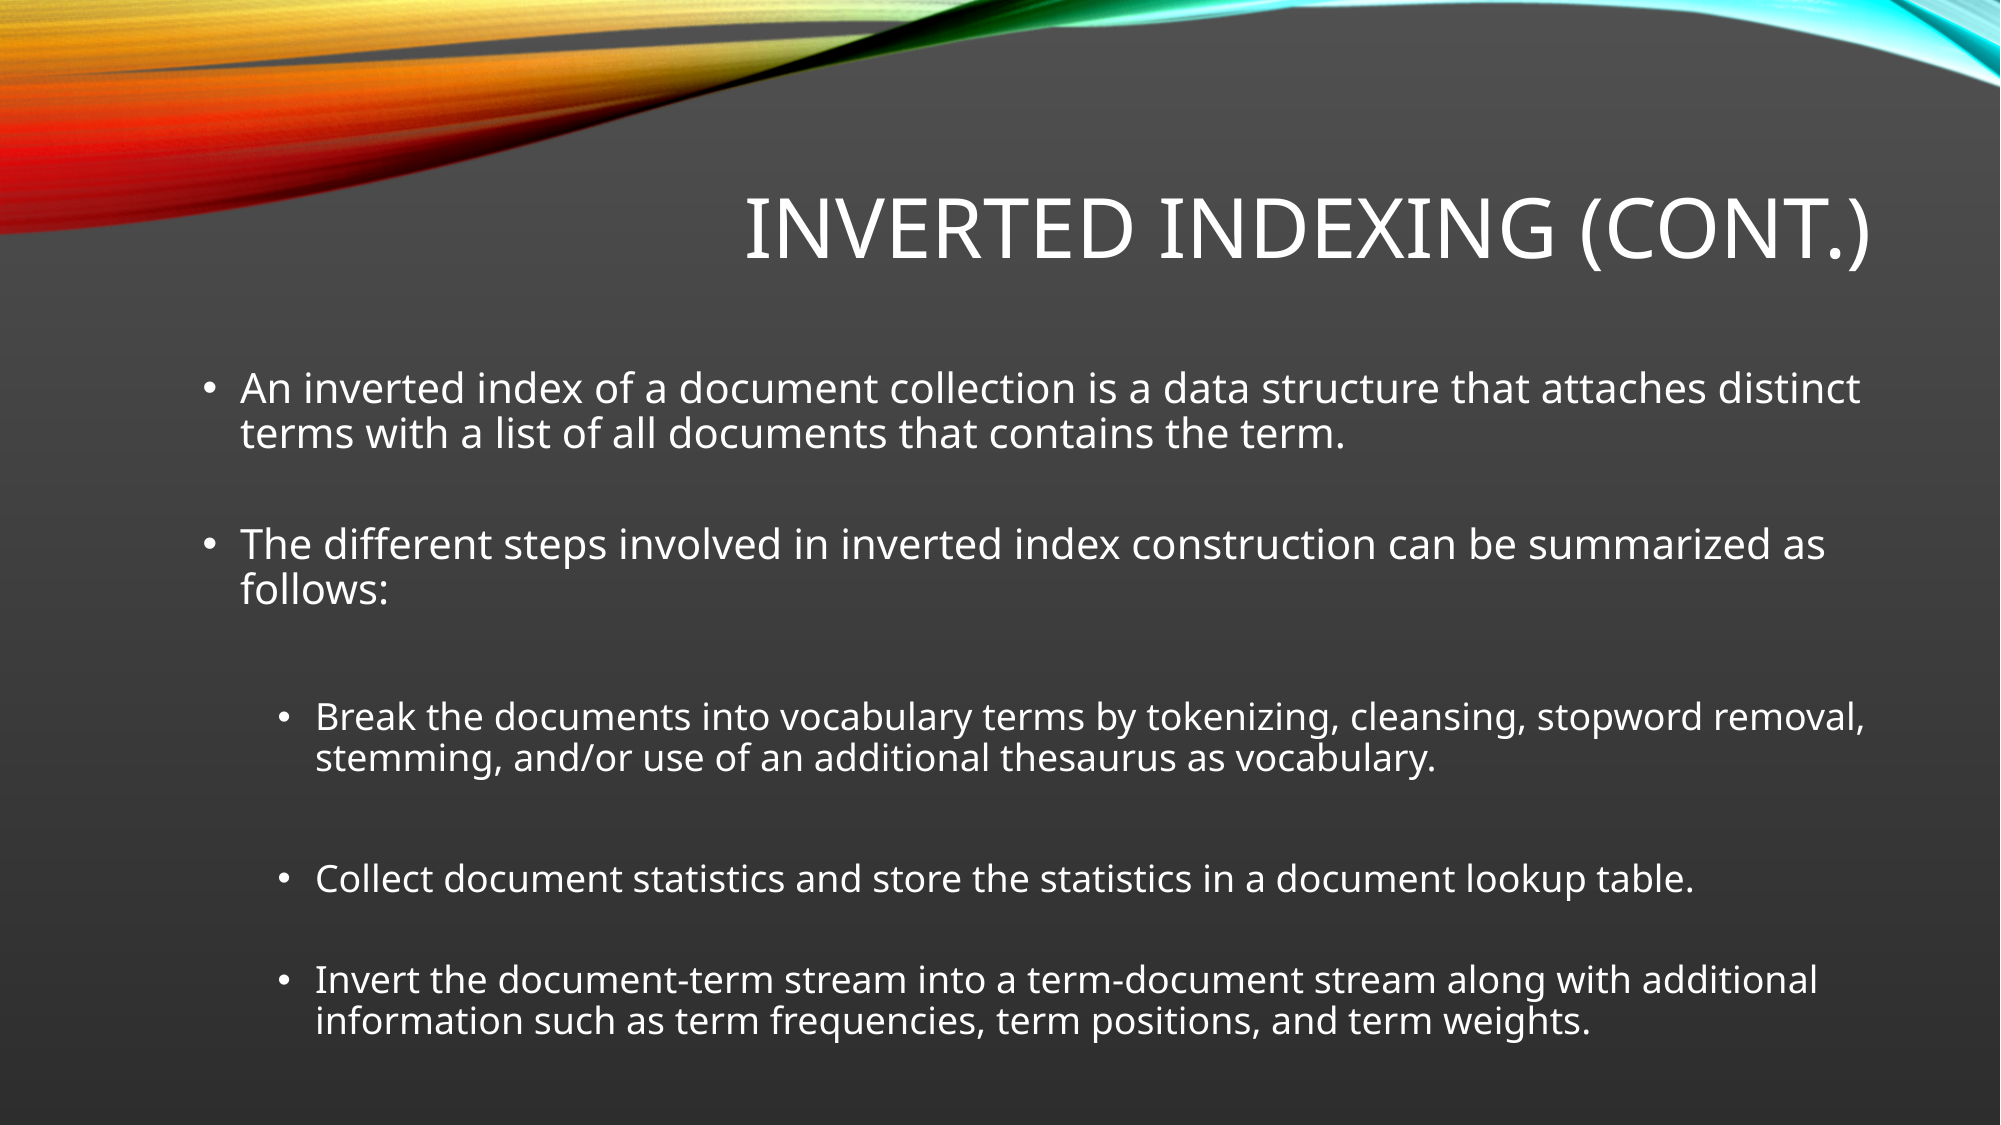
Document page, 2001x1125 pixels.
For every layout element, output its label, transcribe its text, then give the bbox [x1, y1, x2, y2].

picture [0, 0, 2000, 237]
title Inverted Indexing (Cont.) [474, 125, 1888, 338]
list An inverted index of a document collection is a data structure that attaches distinct terms with a list of all documents that contains the term. The different steps involved in inverted index construction can be summarized as follows: Break the documents into vocabulary terms by tokenizing, cleansing, stopword removal, stemming, and/or use of an additional thesaurus as vocabulary. Collect document statistics and store the statistics in a document lookup table. Invert the document-term stream into a term-document stream along with additional information such as term frequencies, term positions, and term weights. [112, 360, 1888, 1065]
